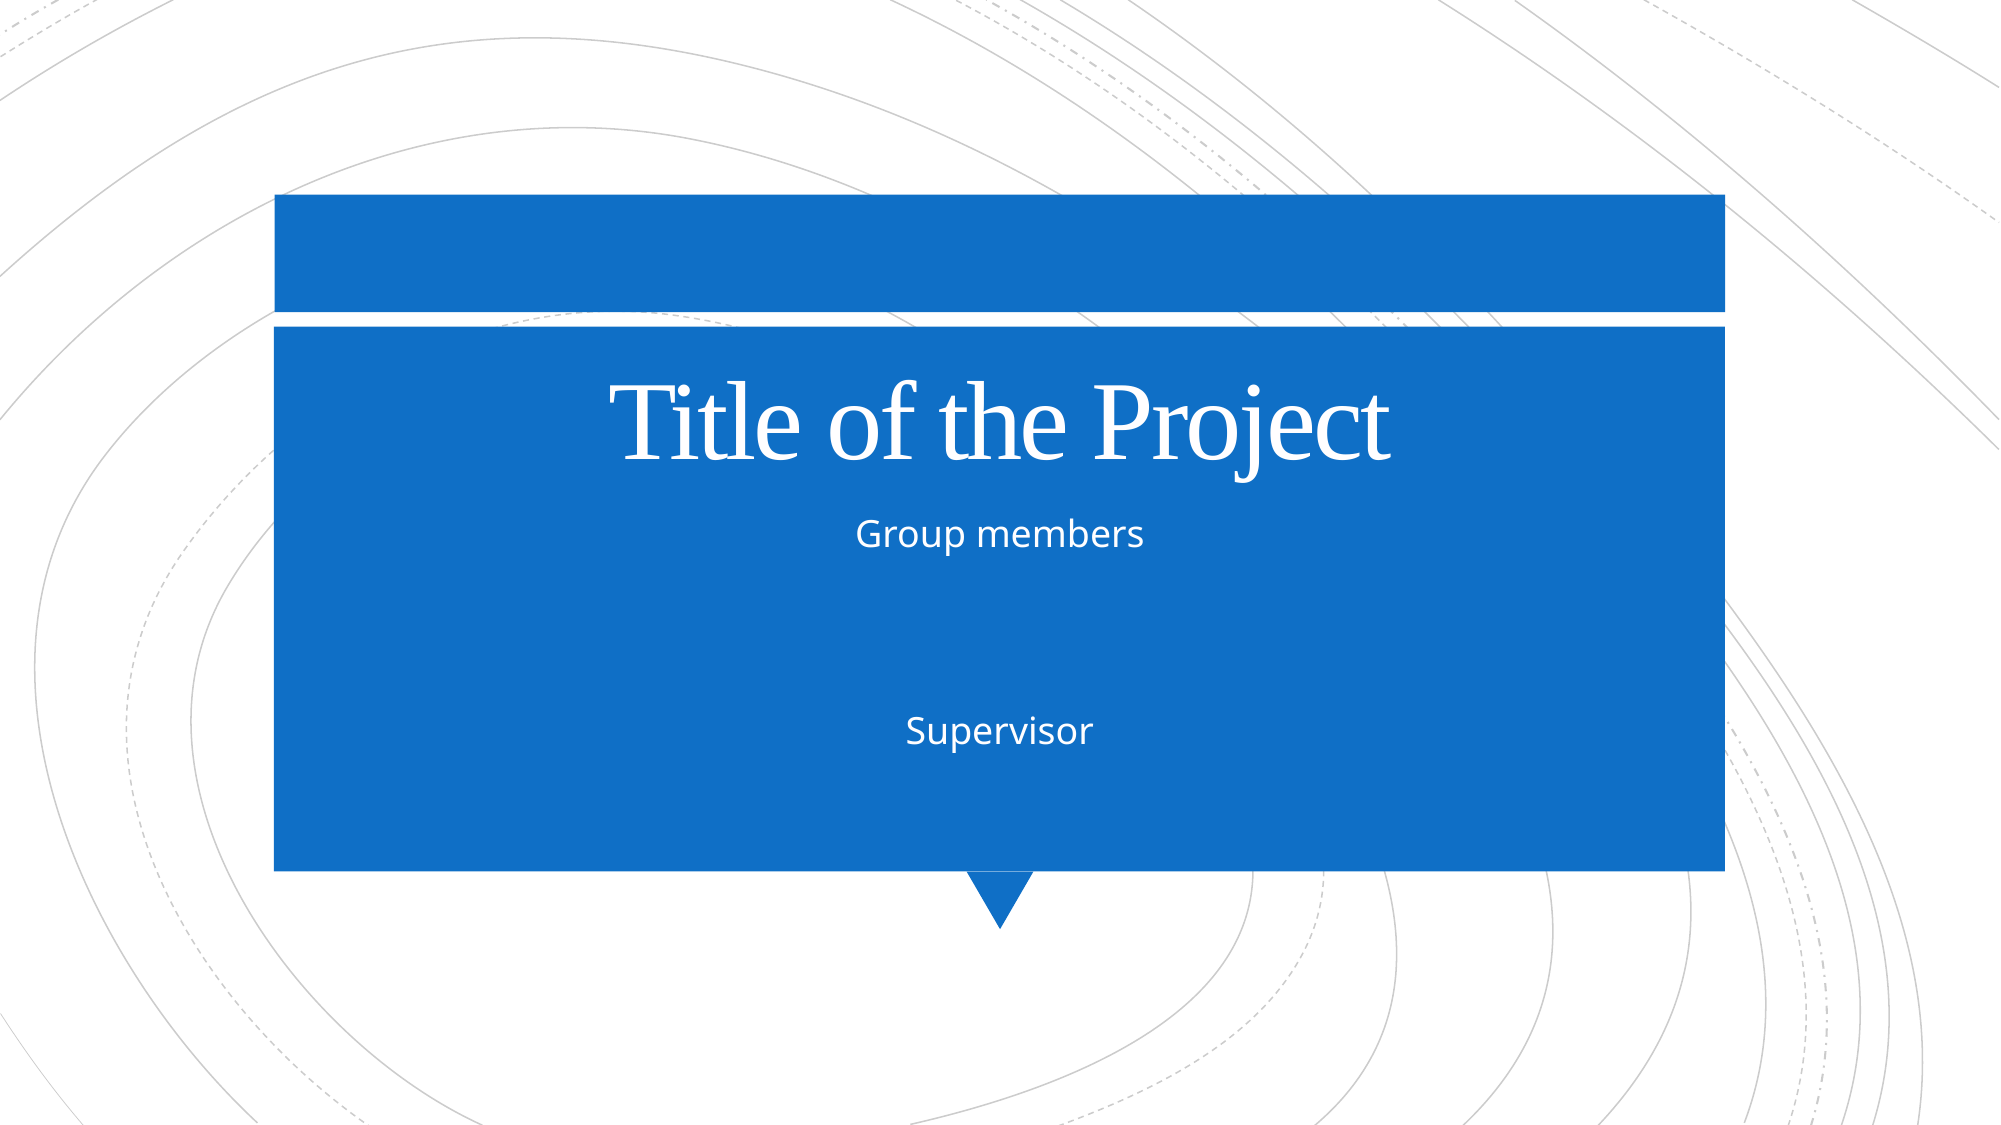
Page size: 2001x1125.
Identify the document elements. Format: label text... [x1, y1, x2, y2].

subtitle Group members Supervisor [249, 509, 1750, 941]
title Title of the Project [249, 299, 1750, 481]
